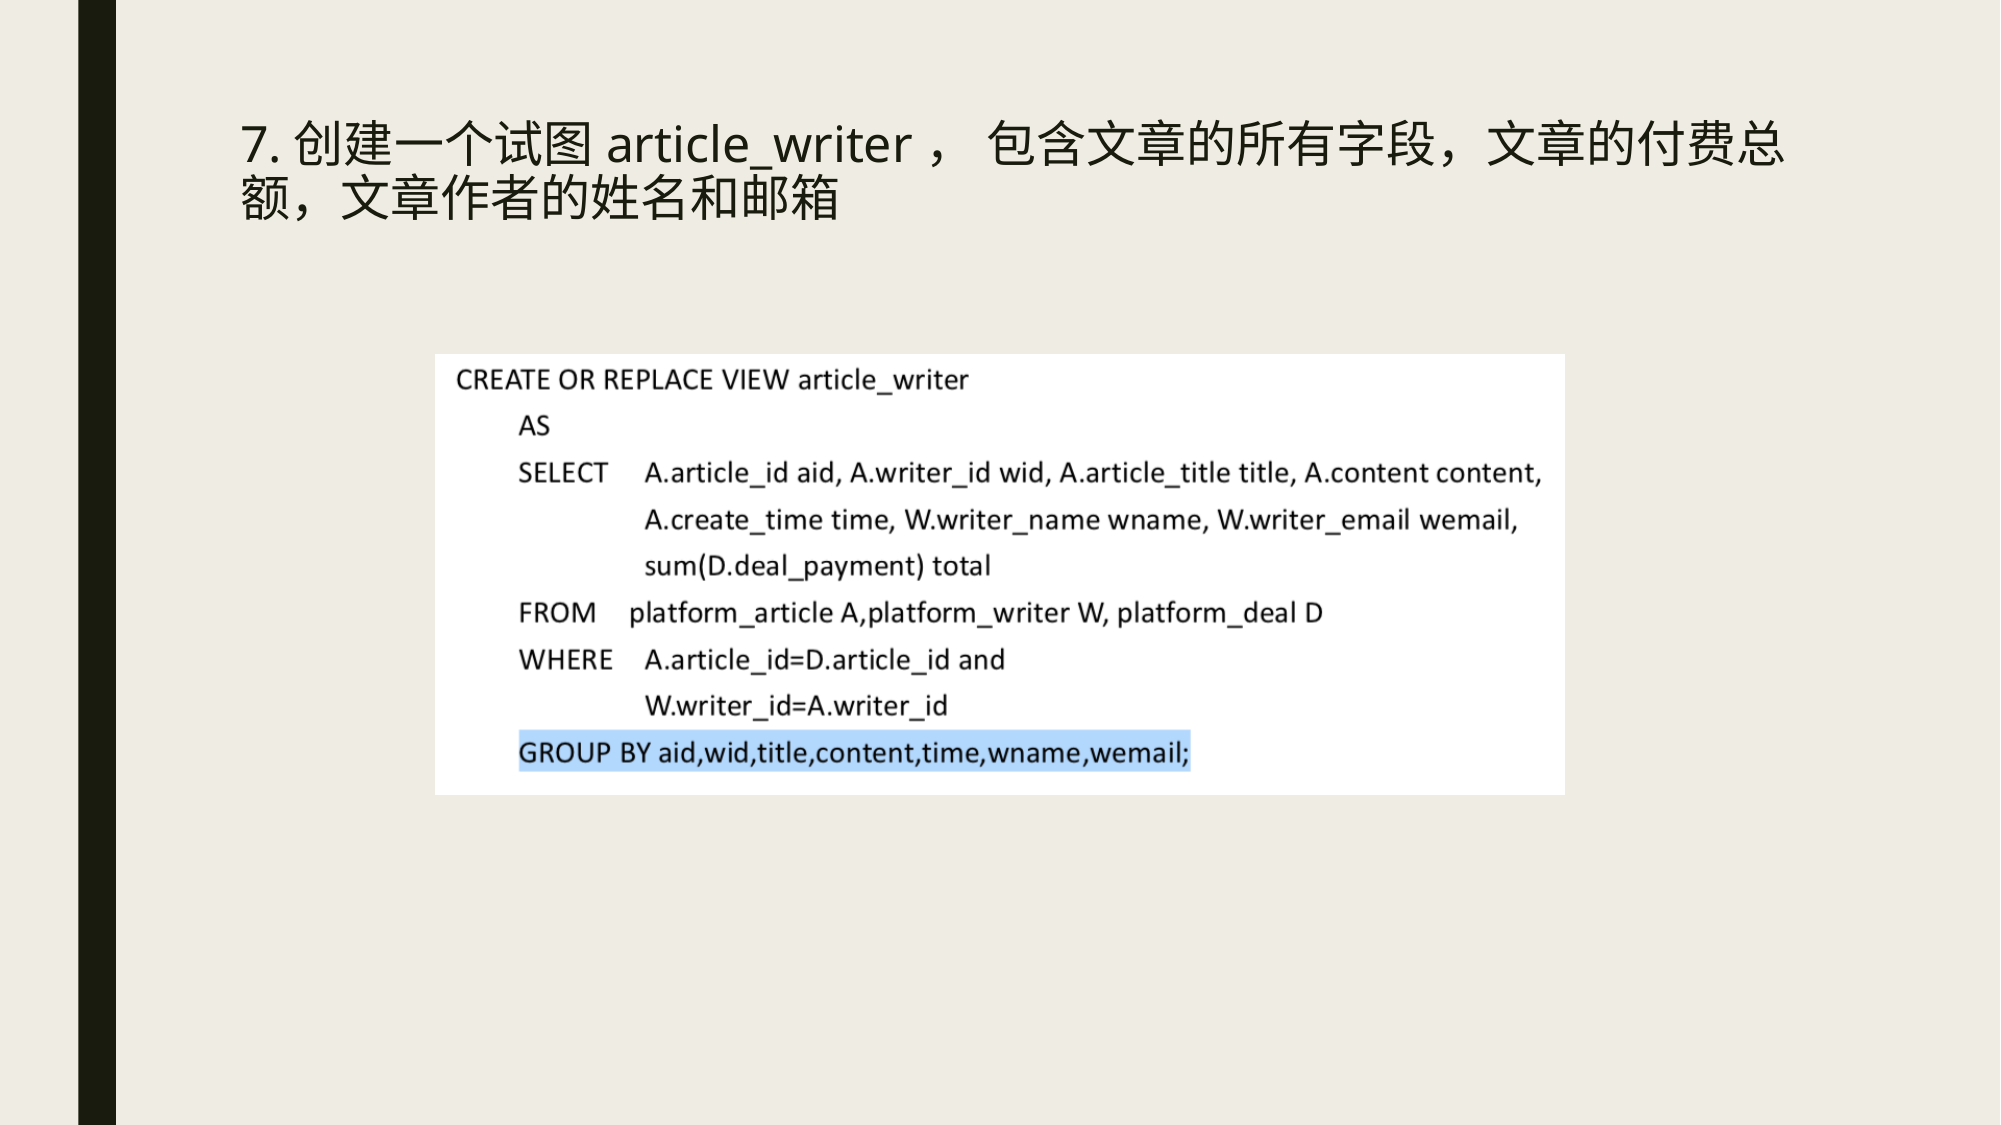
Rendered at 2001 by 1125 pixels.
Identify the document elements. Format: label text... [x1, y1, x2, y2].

picture [435, 354, 1565, 795]
title 7.创建一个试图article_writer， 包含文章的所有字段，文章的付费总额，文章作者的姓名和邮箱 [225, 112, 1851, 255]
